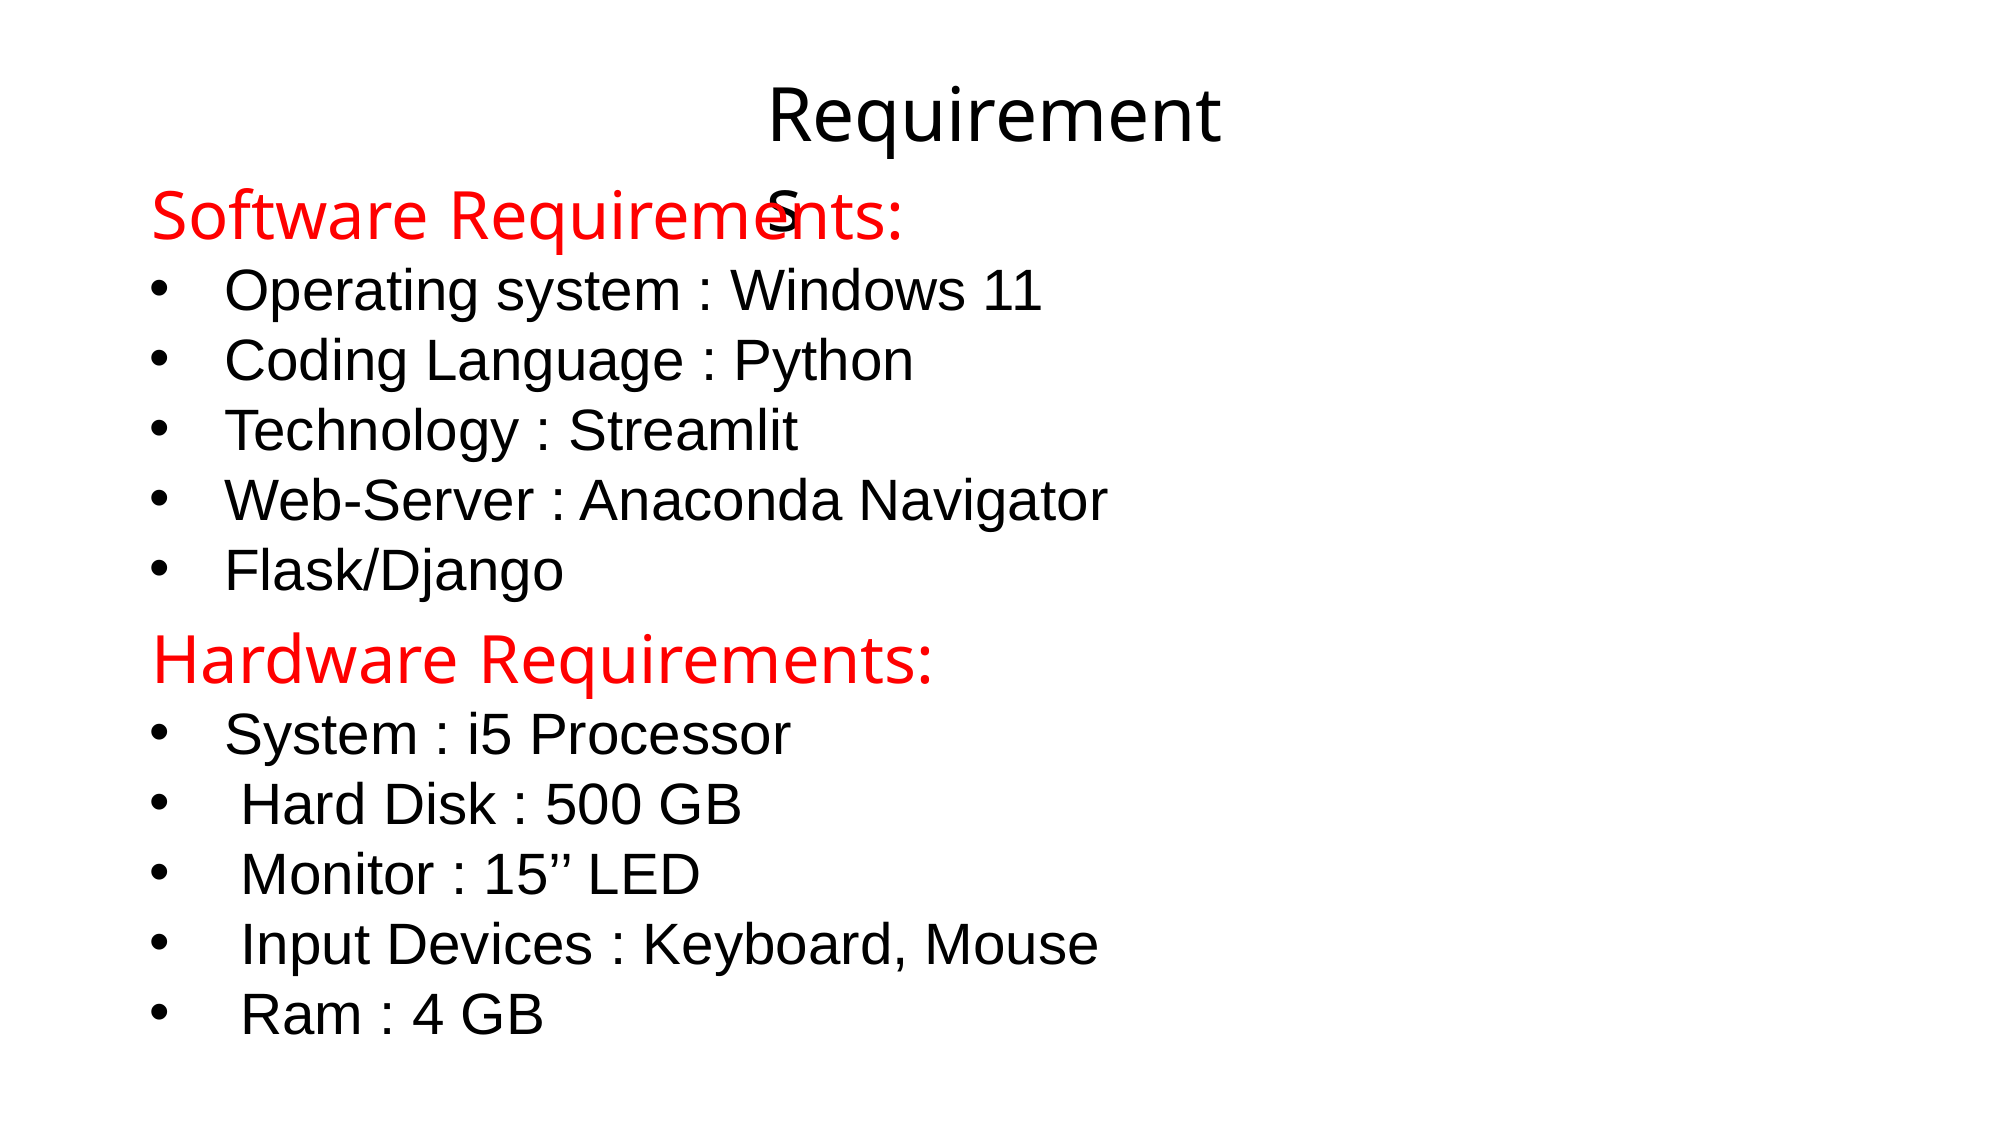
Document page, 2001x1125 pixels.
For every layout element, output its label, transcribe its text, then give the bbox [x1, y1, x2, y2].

title Requirements [764, 64, 1236, 154]
text_box Software Requirements: Operating system : Windows 11 Coding Language : Python Technology : Streamlit Web-Server : Anaconda Navigator Flask/Django Hardware Requirements: System : i5 Processor Hard Disk : 500 GB Monitor : 15’’ LED Input Devices : Keyboard, Mouse Ram : 4 GB [149, 154, 1628, 1125]
